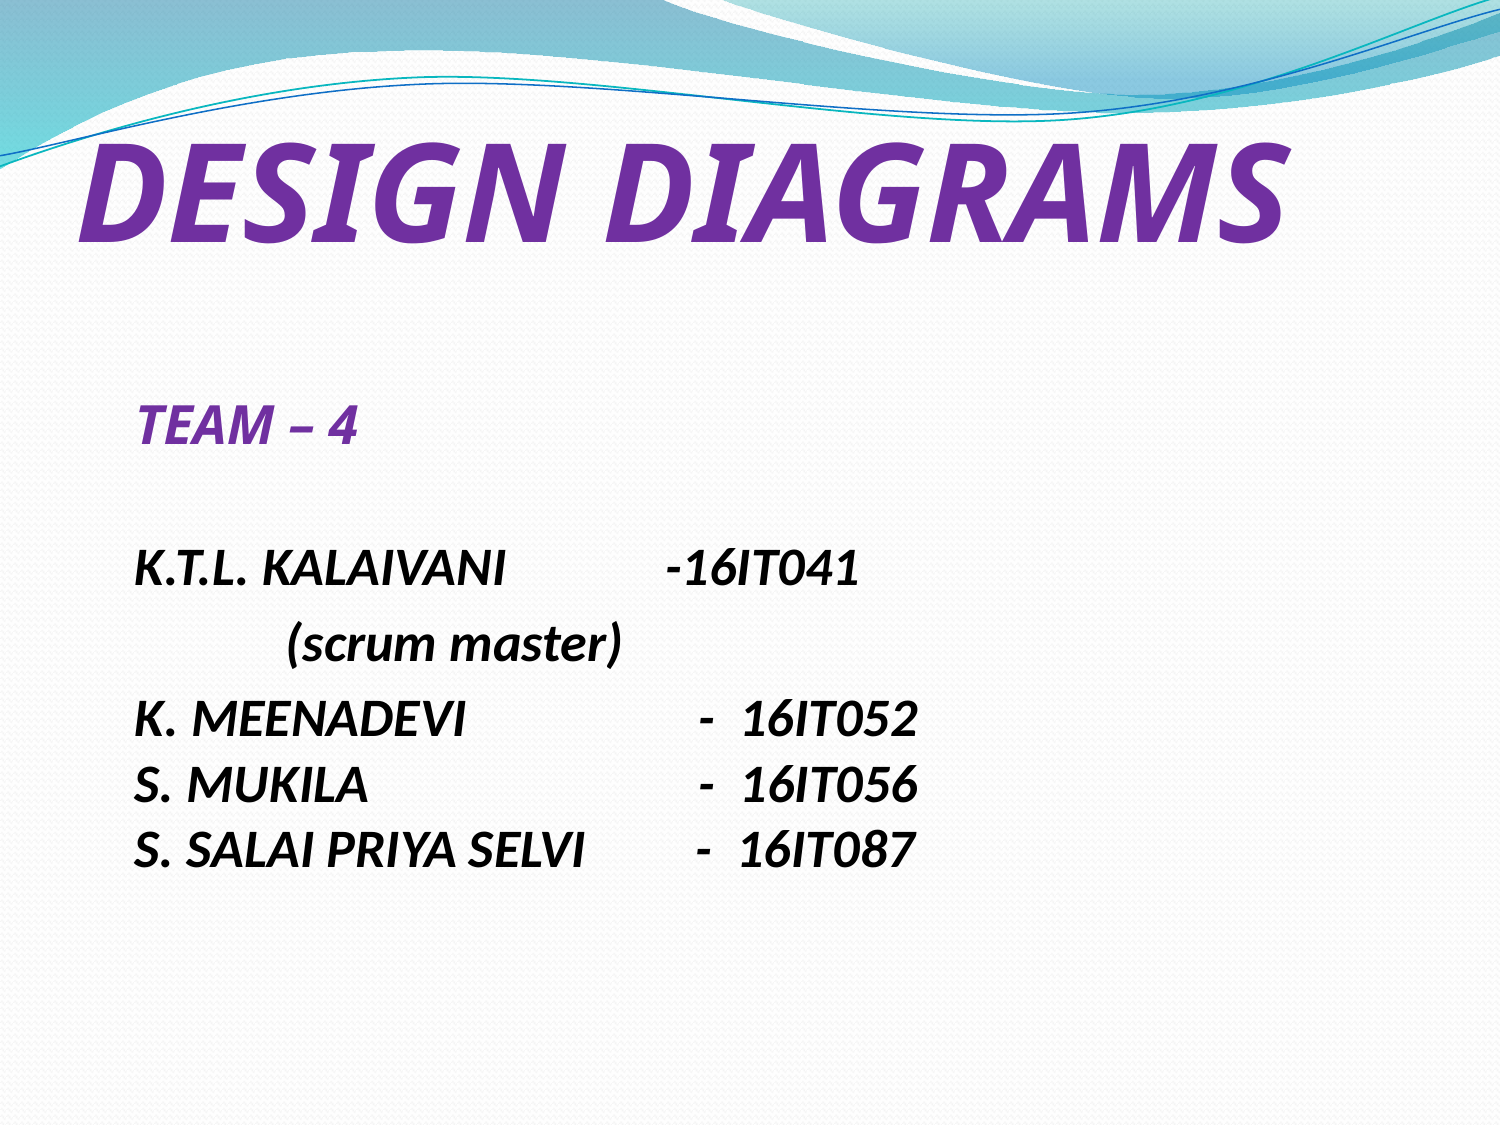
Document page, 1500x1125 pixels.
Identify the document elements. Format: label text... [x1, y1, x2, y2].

title DESIGN DIAGRAMS [75, 115, 1425, 317]
list TEAM – 4 K.T.L. KALAIVANI -16IT041 (scrum master) K. MEENADEVI - 16IT052 S. MUKILA - 16IT056 S. SALAI PRIYA SELVI - 16IT087 [75, 317, 1425, 1038]
